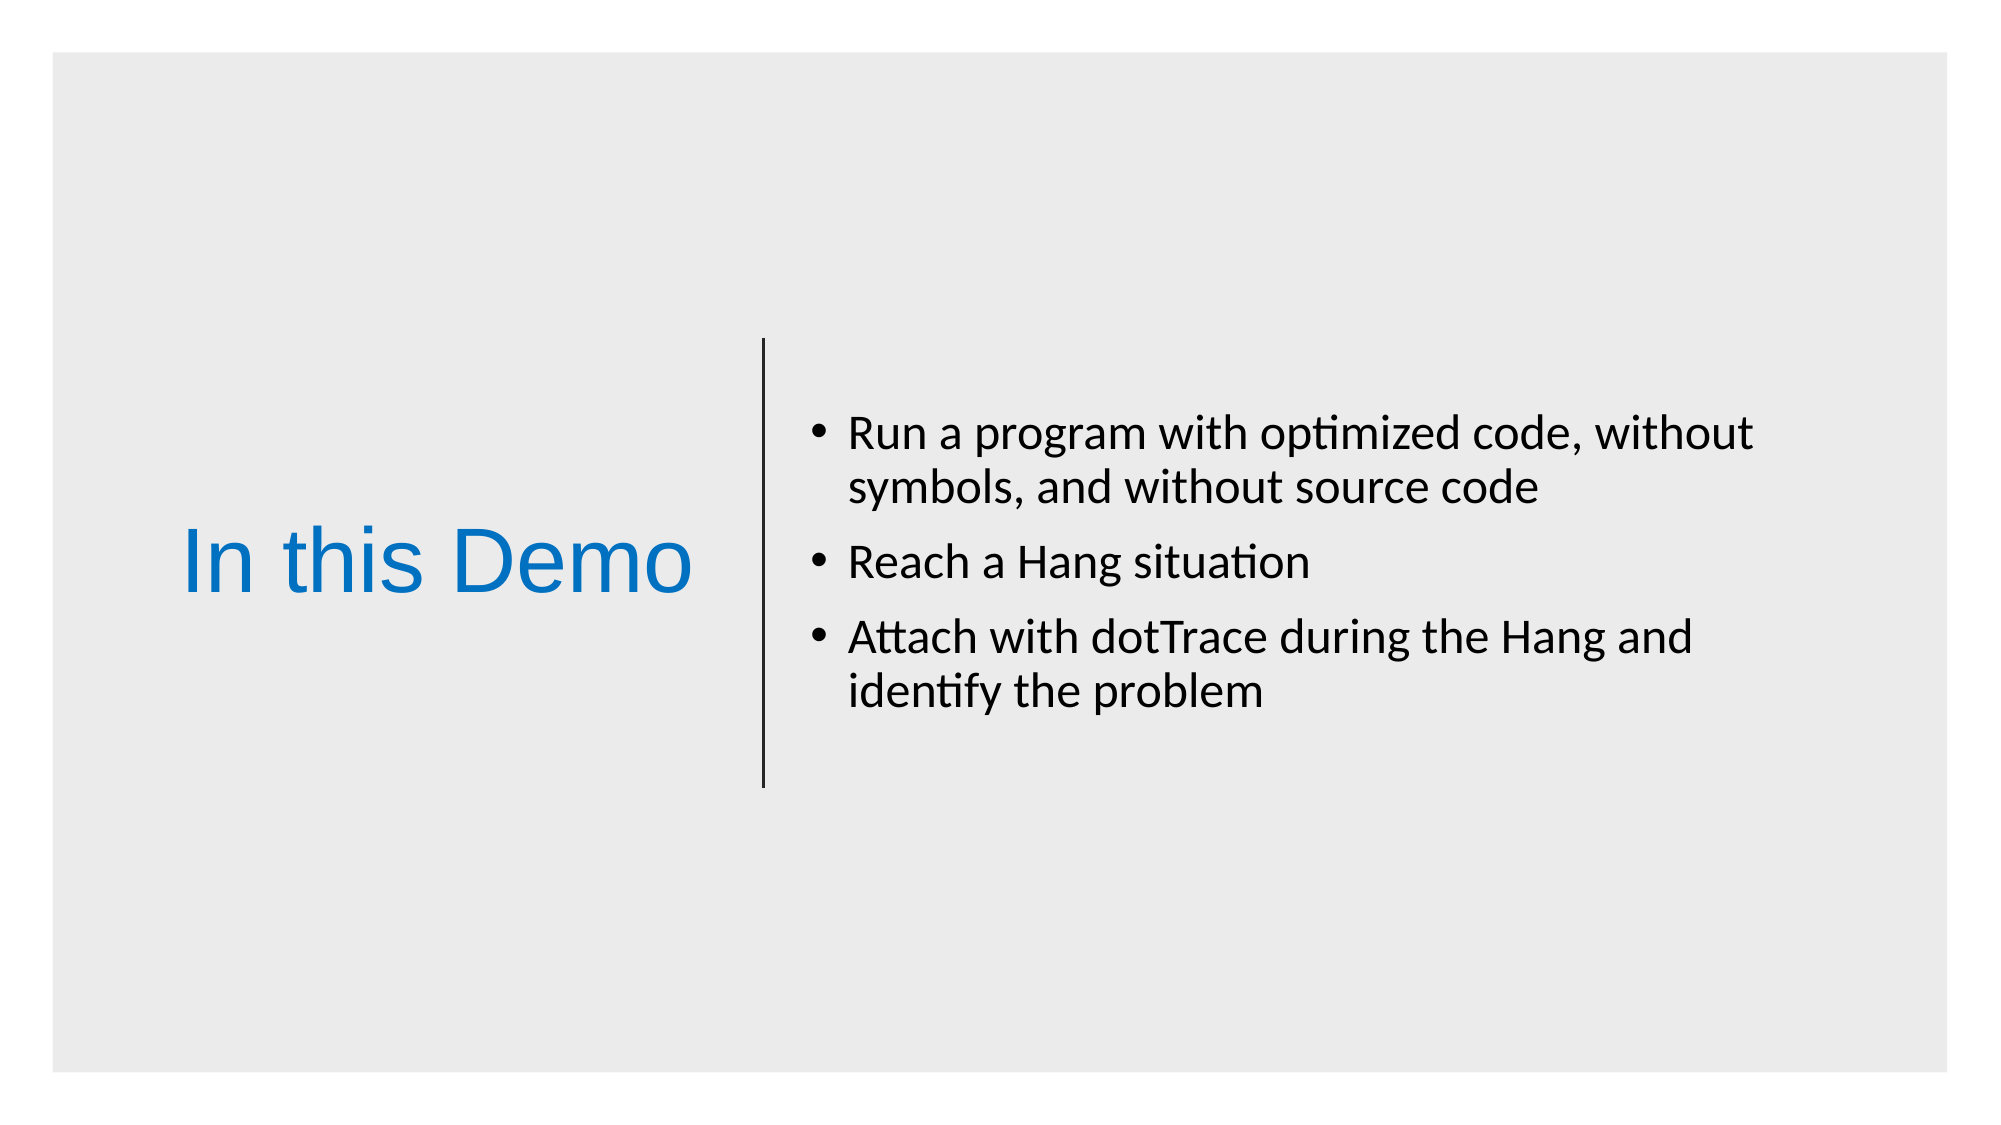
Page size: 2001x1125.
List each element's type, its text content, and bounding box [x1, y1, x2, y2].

title In this Demo [137, 158, 711, 967]
text_box [52, 51, 1948, 1073]
list Run a program with optimized code, without symbols, and without source code Reach a Hang situation Attach with dotTrace during the Hang and identify the problem [795, 302, 1842, 823]
